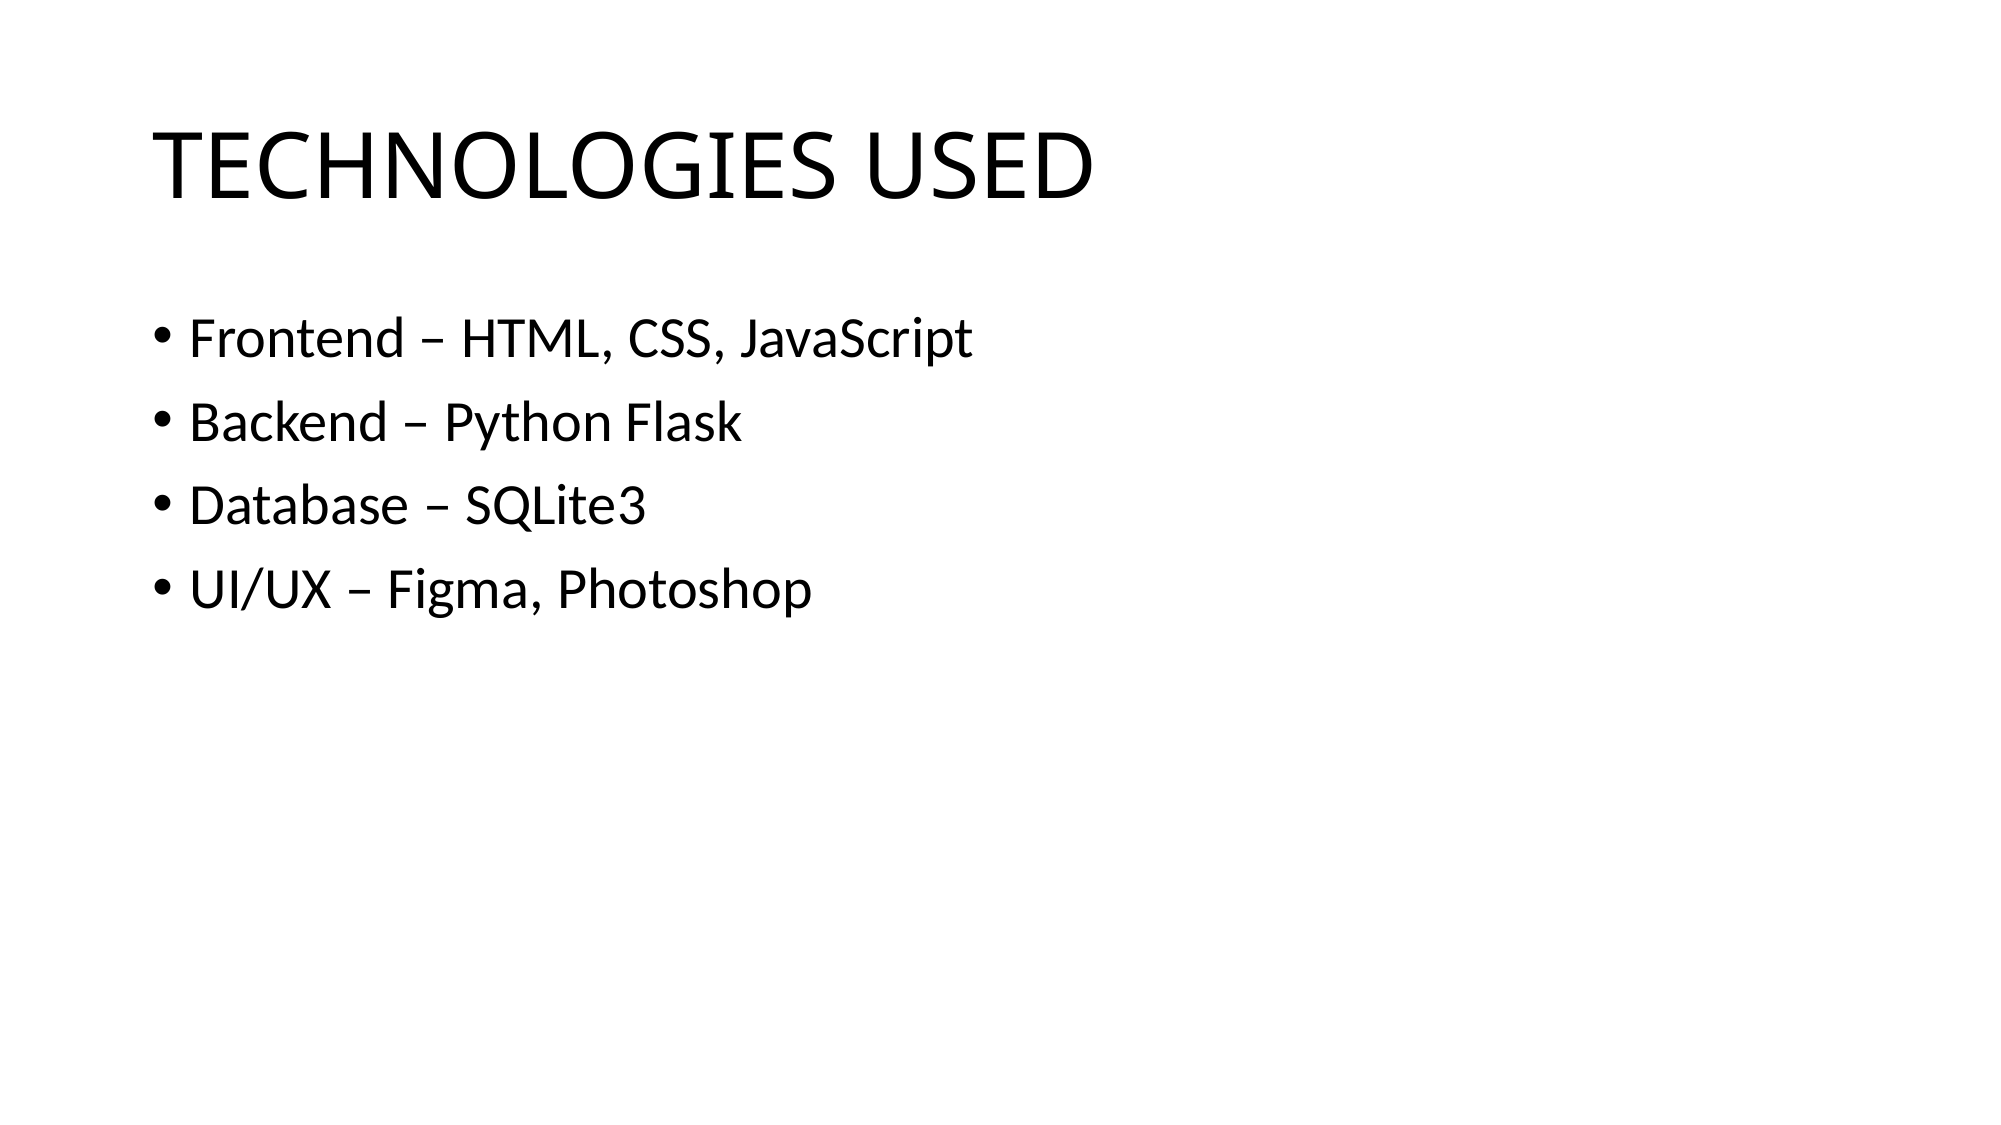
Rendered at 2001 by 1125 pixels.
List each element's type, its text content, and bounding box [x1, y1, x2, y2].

list Frontend – HTML, CSS, JavaScript Backend – Python Flask Database – SQLite3 UI/UX – Figma, Photoshop [137, 299, 1863, 1014]
title TECHNOLOGIES USED [137, 59, 1863, 278]
